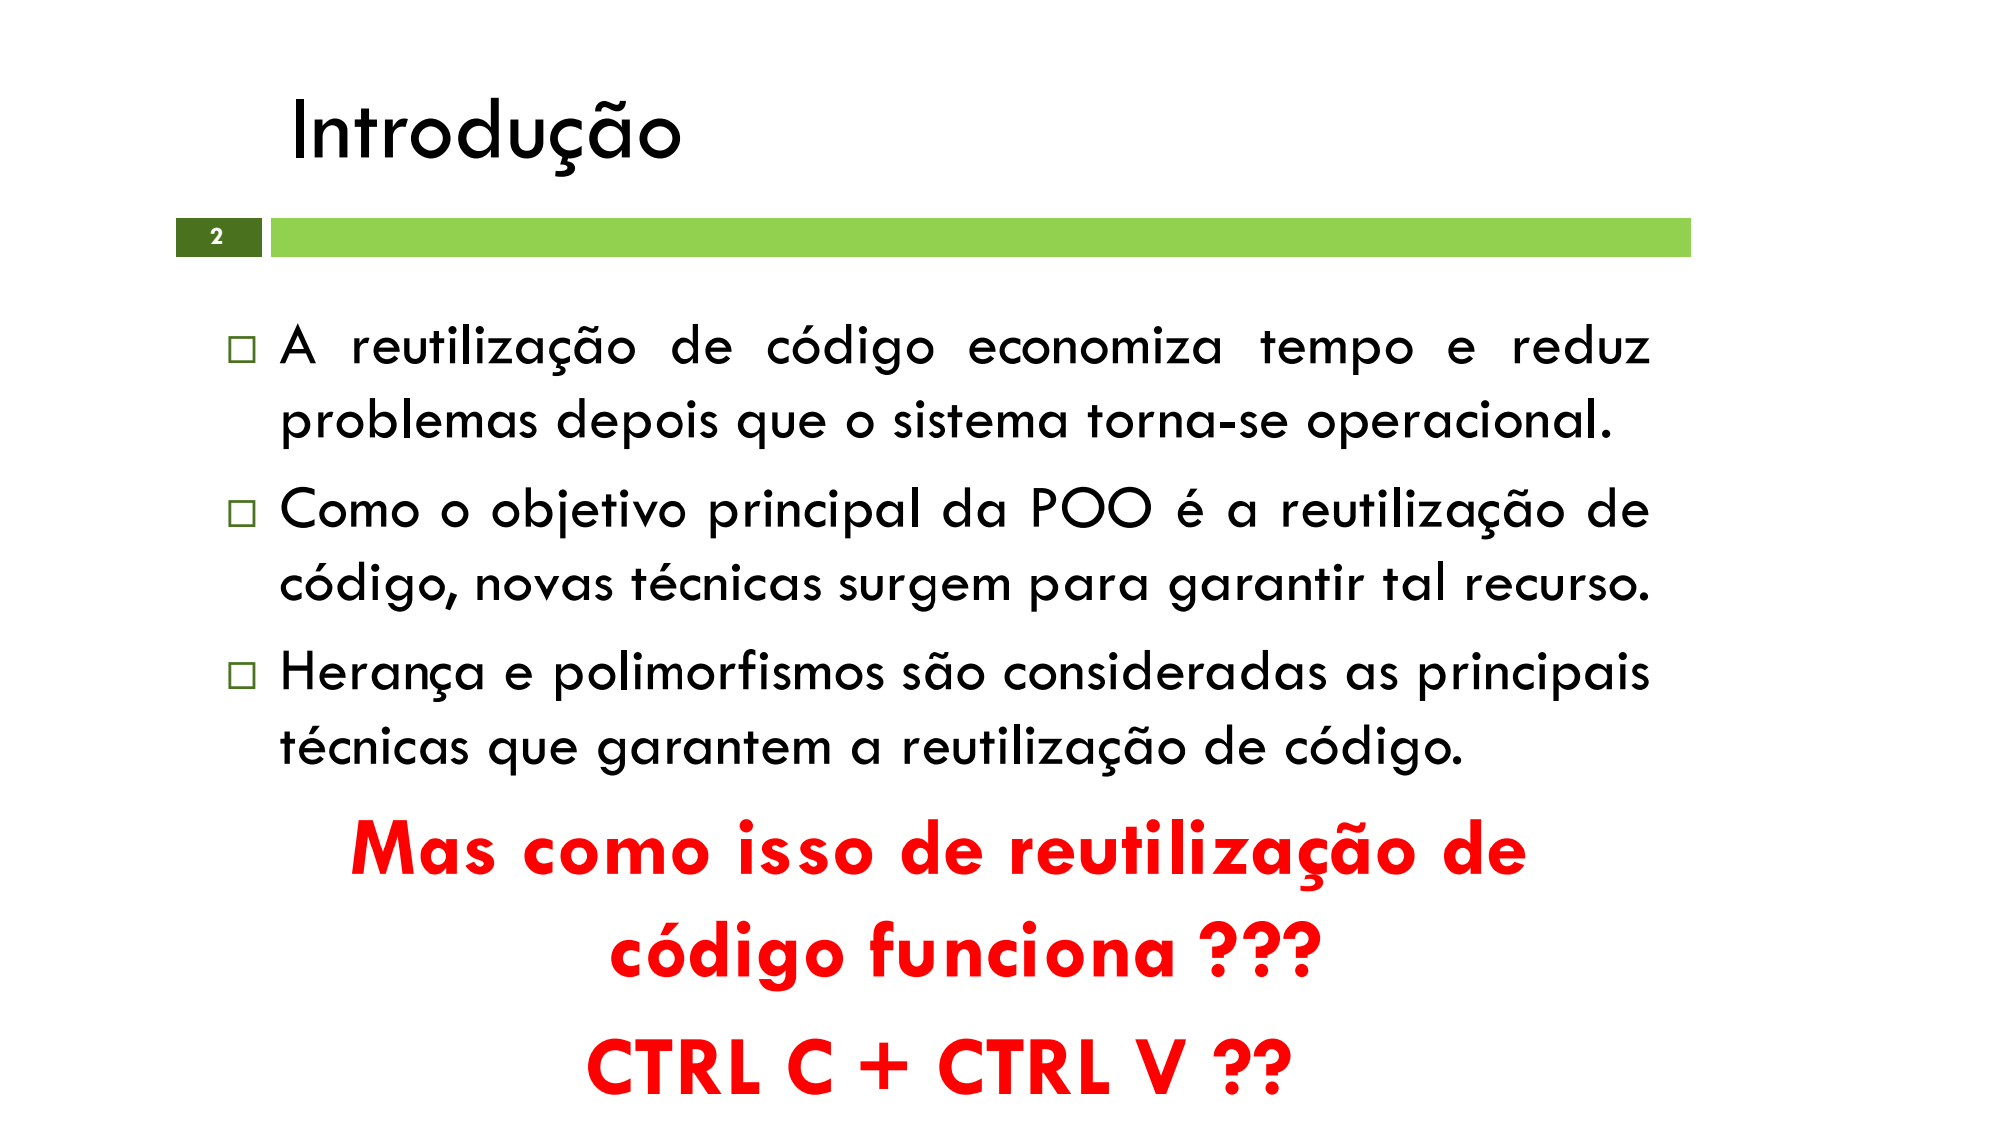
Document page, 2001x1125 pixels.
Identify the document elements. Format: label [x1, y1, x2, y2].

picture [176, 59, 1691, 1110]
